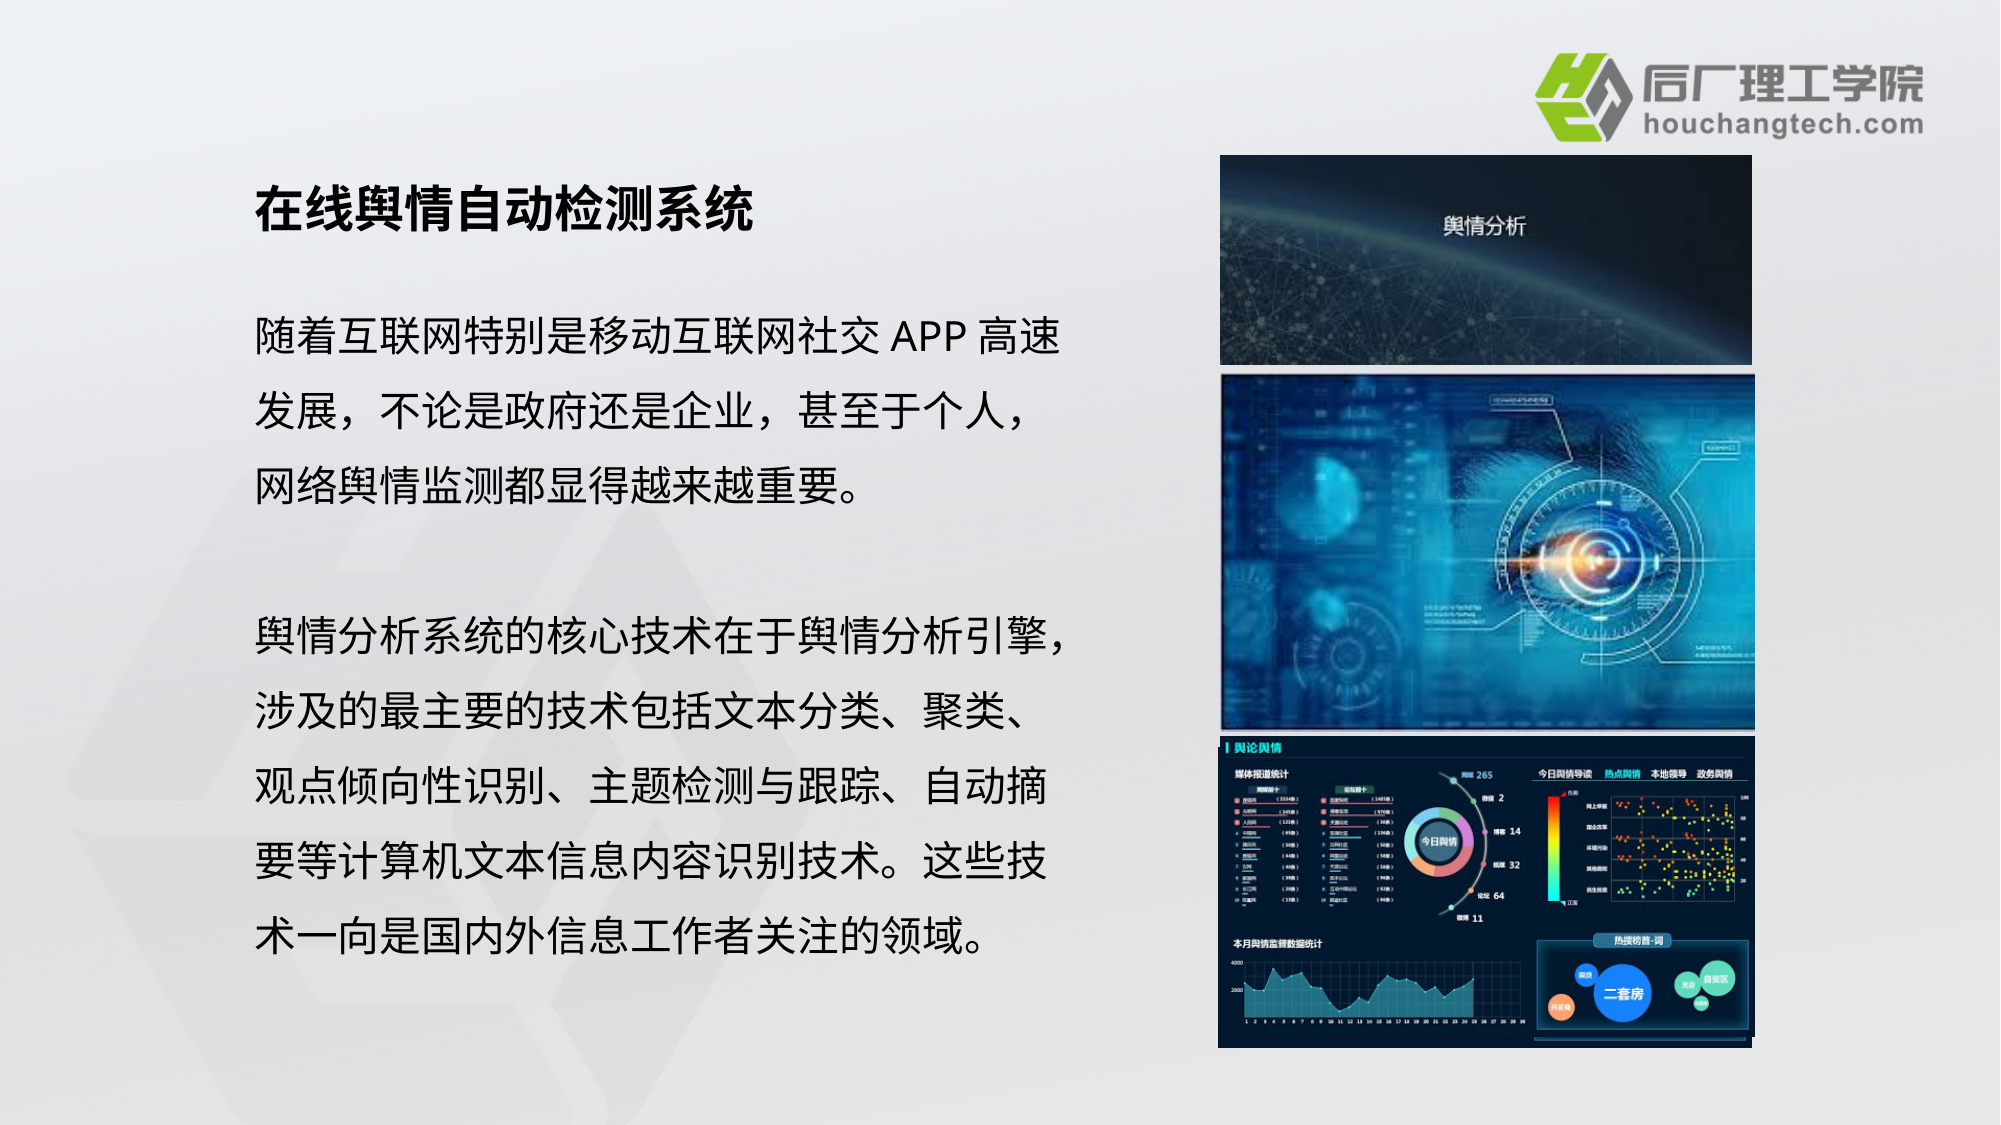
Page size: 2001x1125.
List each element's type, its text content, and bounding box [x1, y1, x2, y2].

picture [0, 0, 2001, 1125]
text_box 在线舆情自动检测系统 [239, 140, 873, 245]
text_box 随着互联网特别是移动互联网社交APP高速发展，不论是政府还是企业，甚至于个人，网络舆情监测都显得越来越重要。 舆情分析系统的核心技术在于舆情分析引擎，涉及的最主要的技术包括文本分类、聚类、观点倾向性识别、主题检测与跟踪、自动摘要等计算机文本信息内容识别技术。这些技术一向是国内外信息工作者关注的领域。 [239, 277, 1079, 968]
